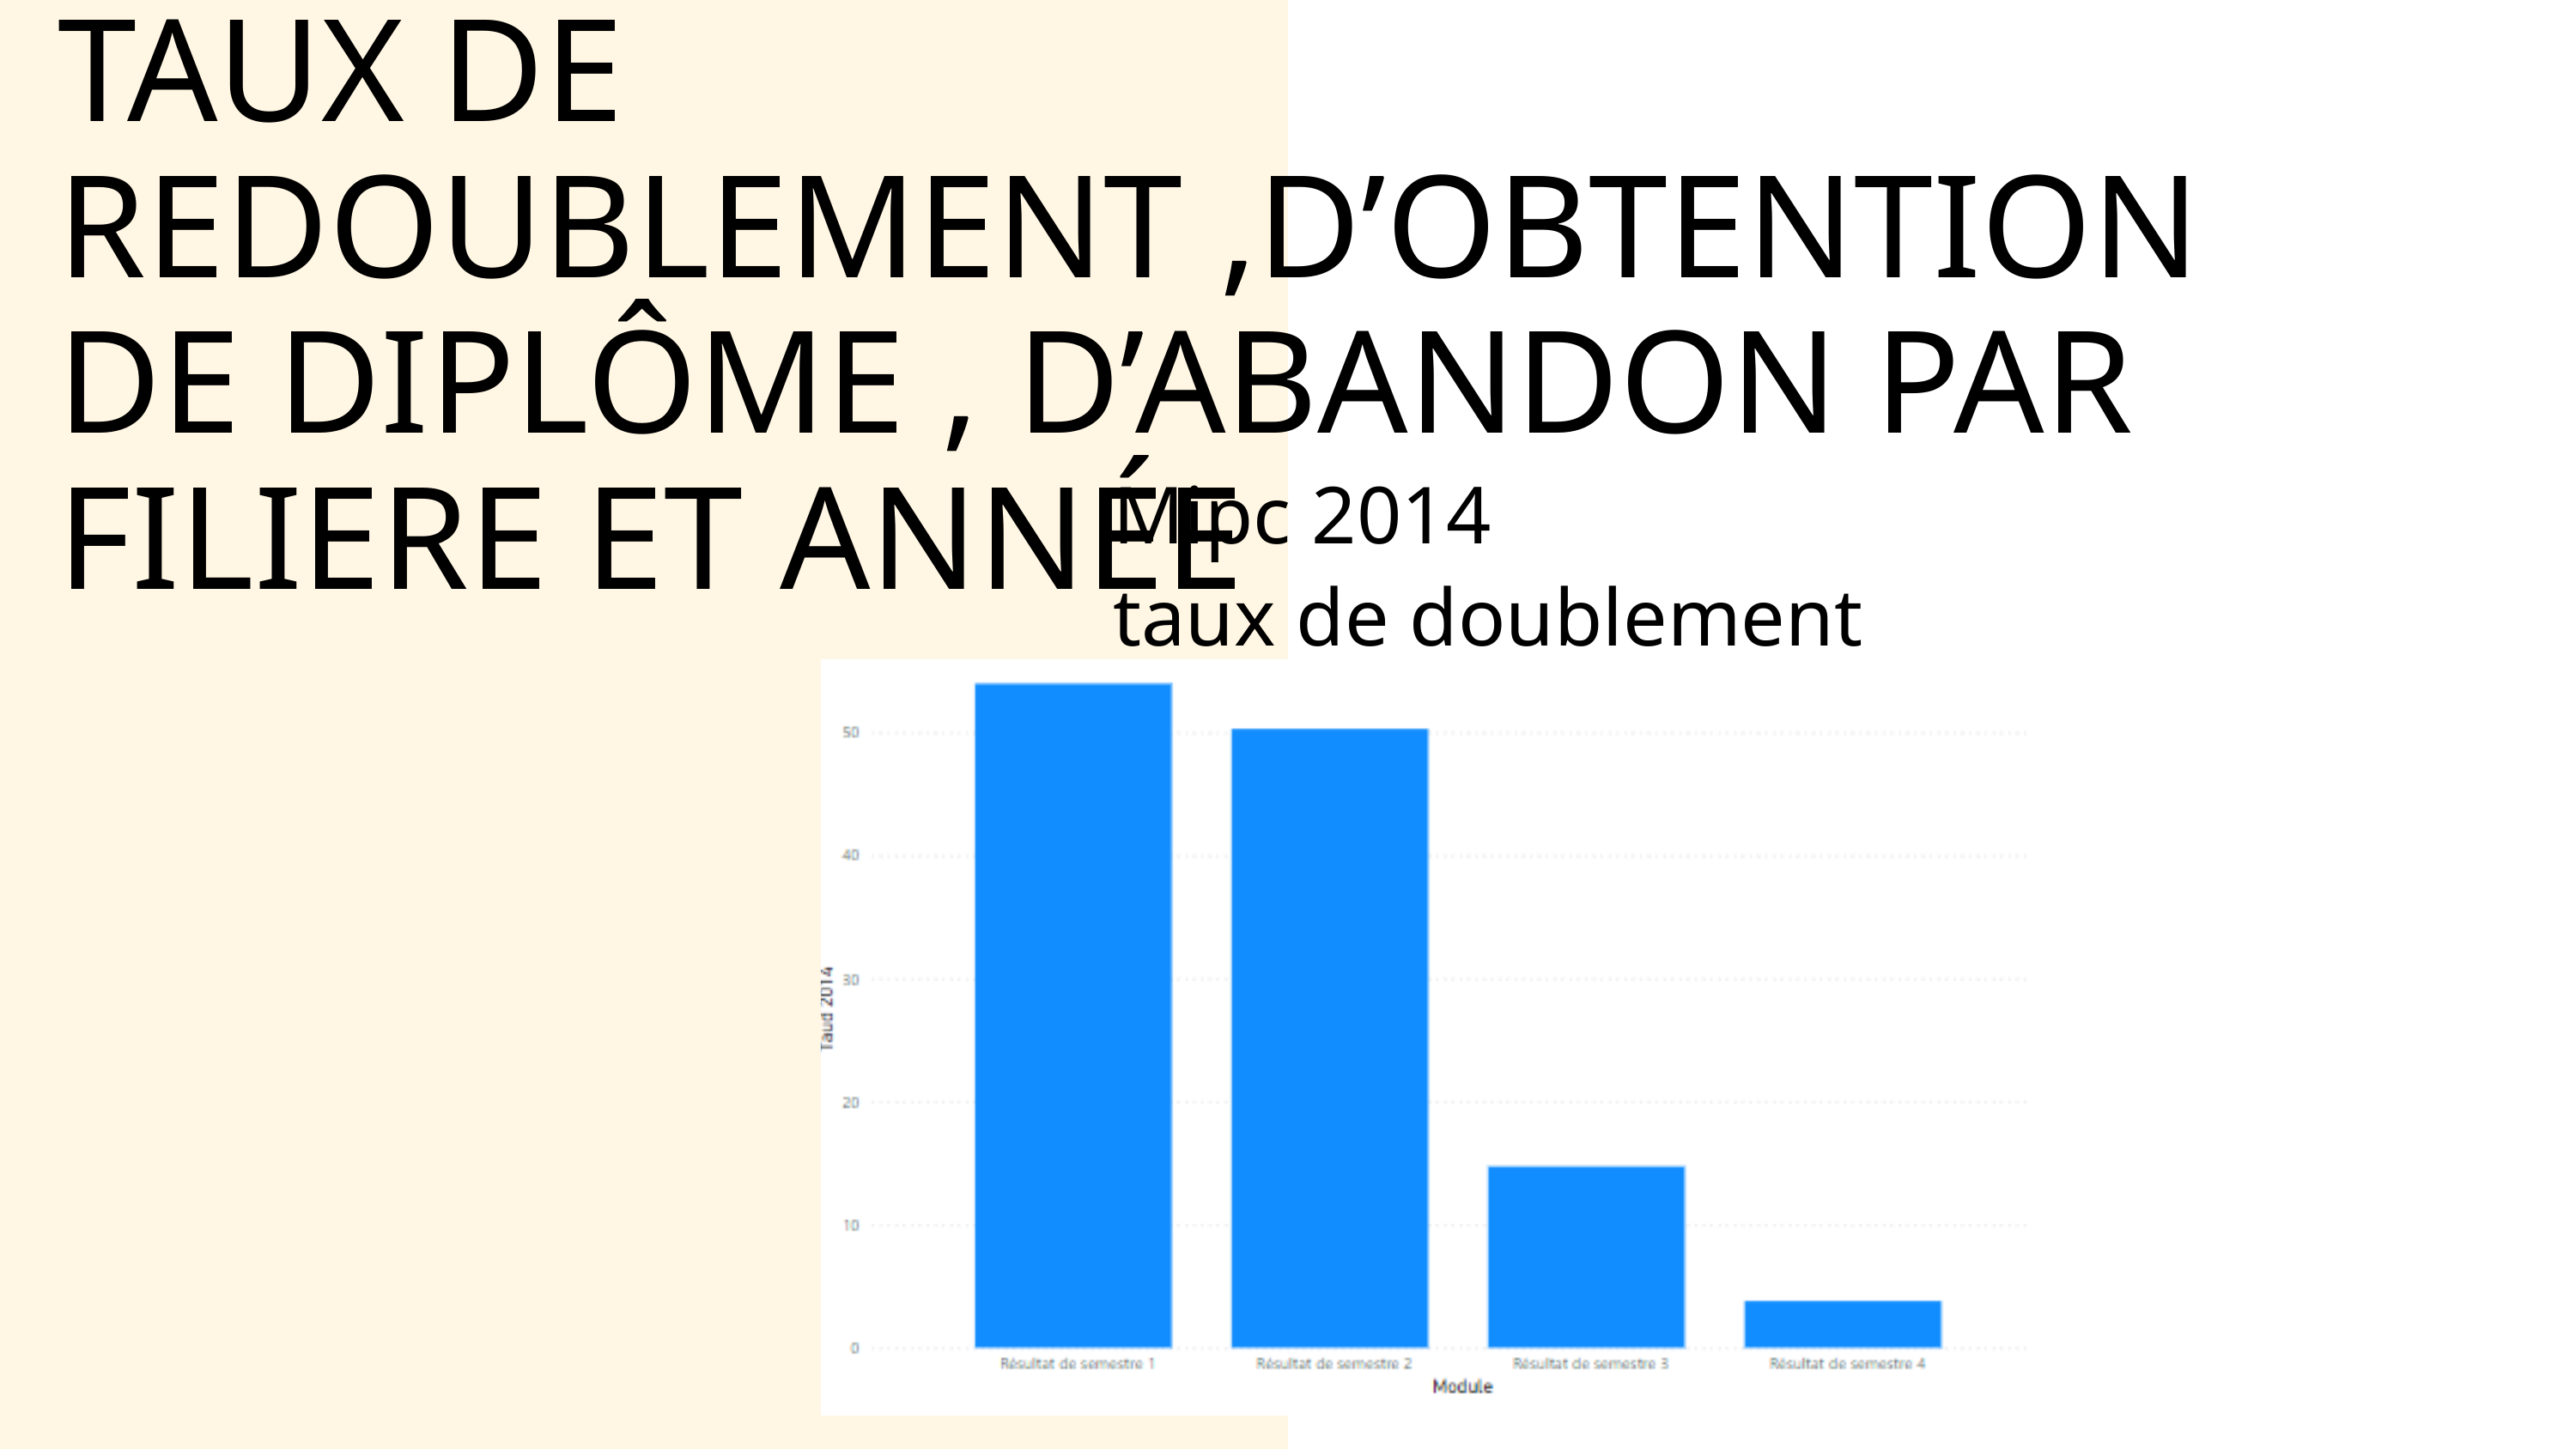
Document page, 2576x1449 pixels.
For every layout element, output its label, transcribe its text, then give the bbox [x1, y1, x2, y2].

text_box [0, 0, 1289, 1449]
text_box Mipc 2014 taux de doublement [1291, 457, 2137, 662]
text_box TAUX DE REDOUBLEMENT ,D’OBTENTION DE DIPLÔME , D’ABANDON PAR FILIERE ET ANNÉE [1291, 0, 2248, 817]
text_box [1291, 817, 2029, 1416]
